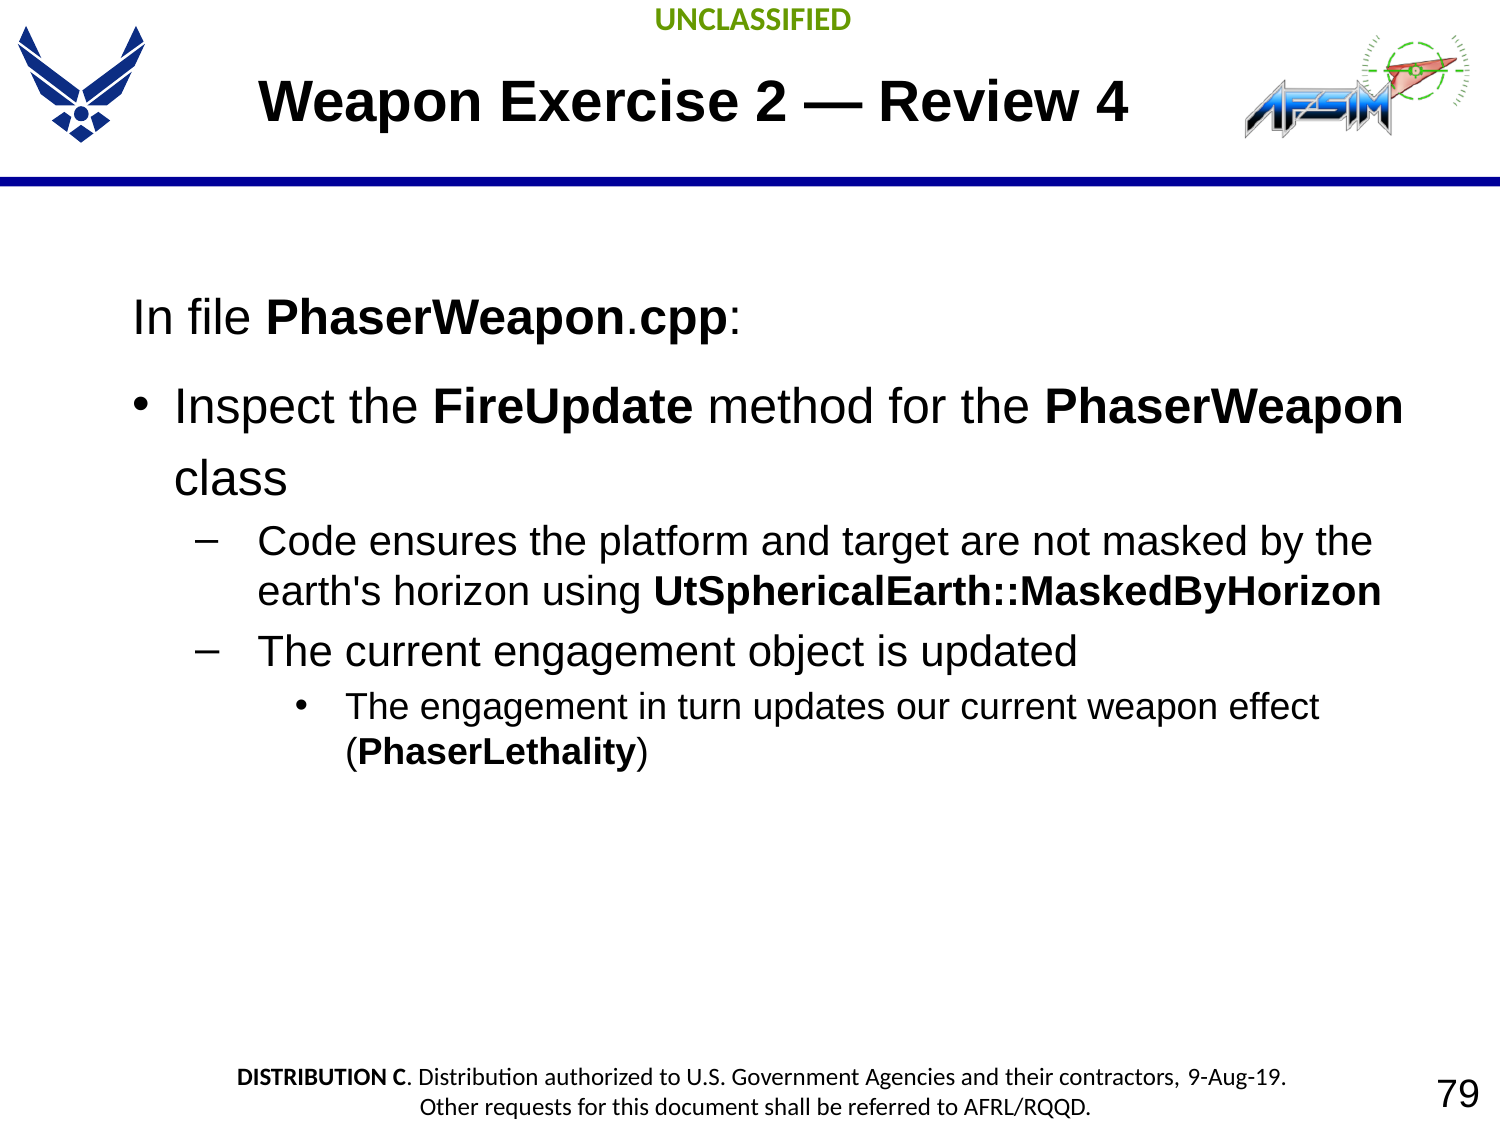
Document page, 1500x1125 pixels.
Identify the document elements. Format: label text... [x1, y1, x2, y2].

list In file PhaserWeapon.cpp: Inspect the FireUpdate method for the PhaserWeapon class Code ensures the platform and target are not masked by the earth's horizon using UtSphericalEarth::MaskedByHorizon The current engagement object is updated The engagement in turn updates our current weapon effect (PhaserLethality) [75, 262, 1425, 1005]
picture [1238, 22, 1483, 147]
title Weapon Exercise 2 — Review 4 [150, 4, 1238, 193]
